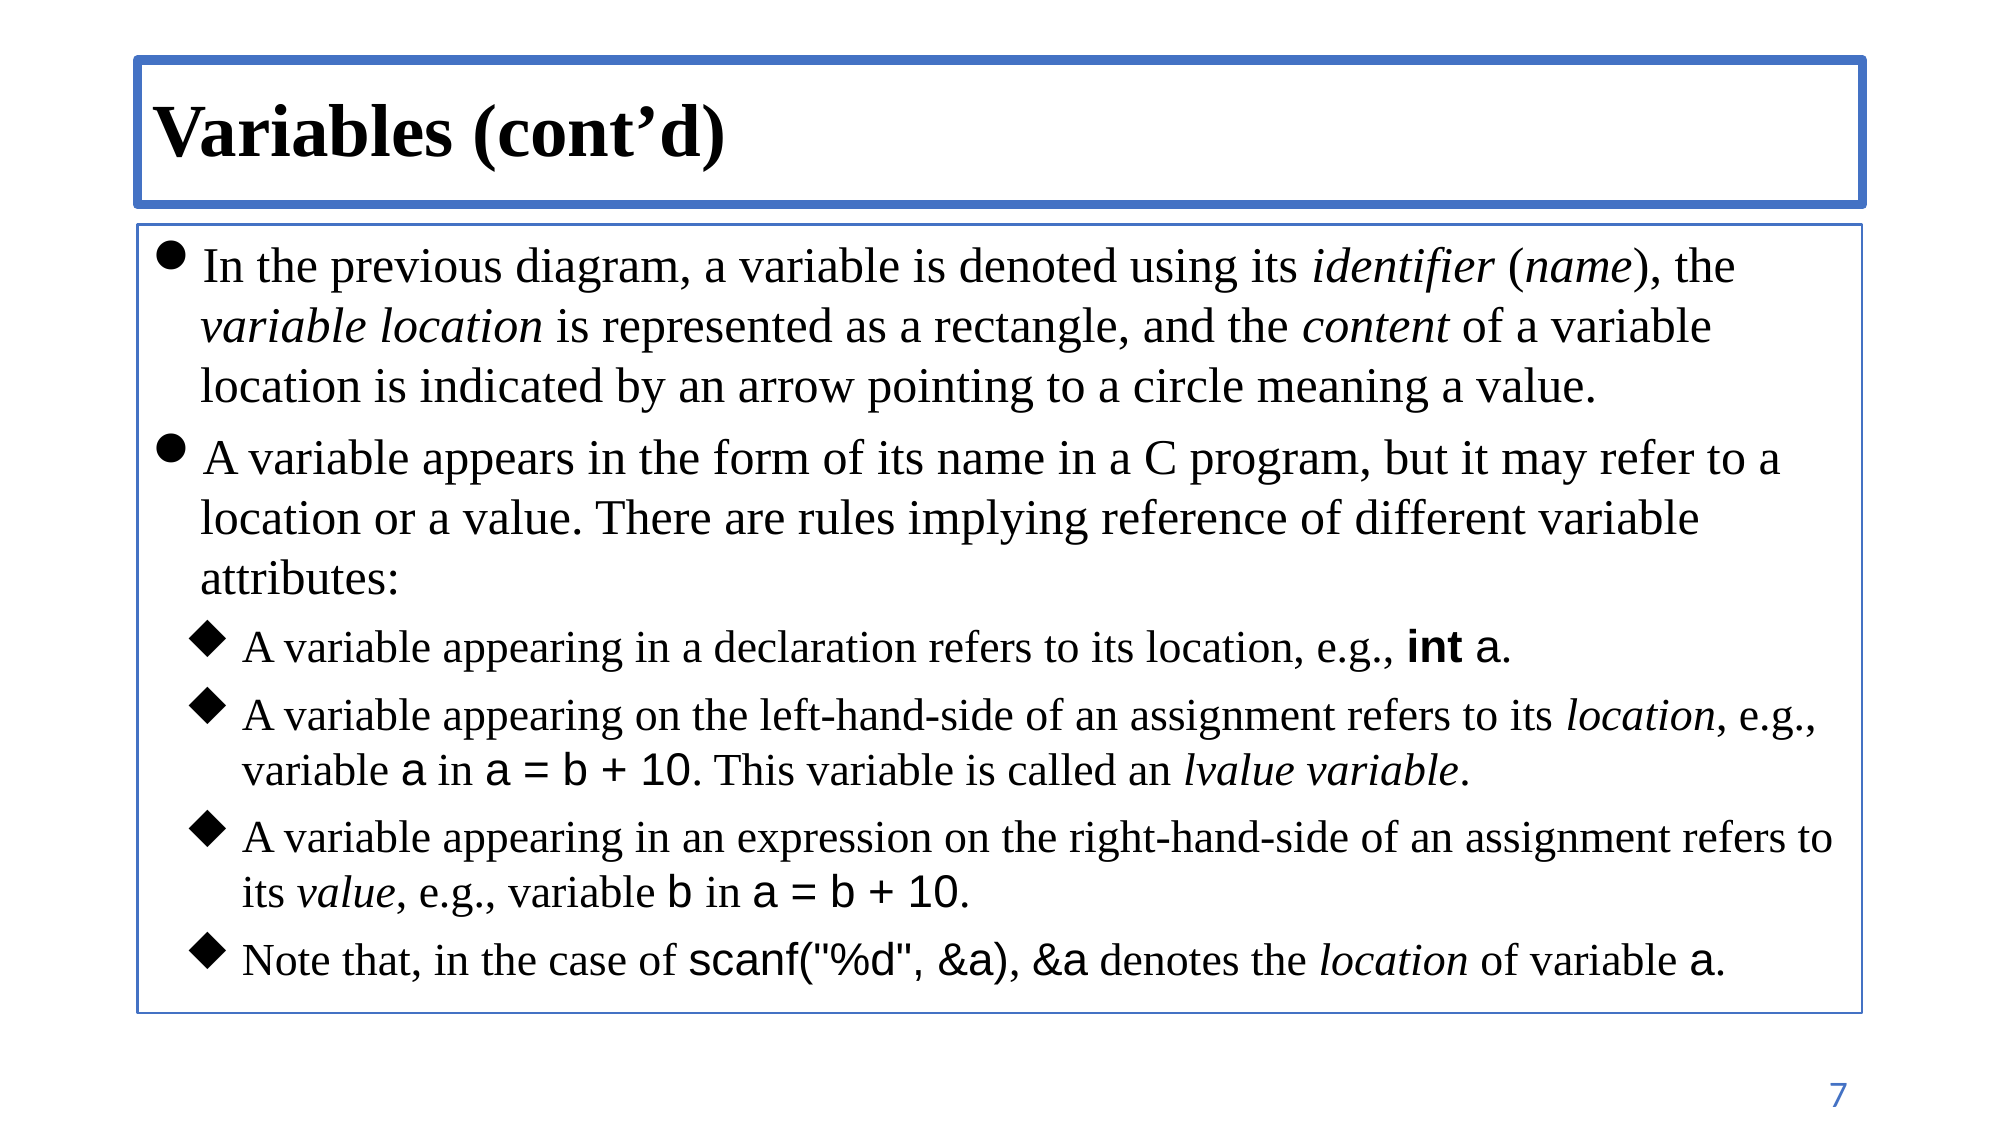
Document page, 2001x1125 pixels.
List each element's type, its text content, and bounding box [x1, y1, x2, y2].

title Variables (cont’d) [133, 55, 1867, 209]
list In the previous diagram, a variable is denoted using its identifier (name), the variable location is represented as a rectangle, and the content of a variable location is indicated by an arrow pointing to a circle meaning a value. A variable appears in the form of its name in a C program, but it may refer to a location or a value. There are rules implying reference of different variable attributes: A variable appearing in a declaration refers to its location, e.g., int a. A variable appearing on the left-hand-side of an assignment refers to its location, e.g., variable a in a = b + 10. This variable is called an lvalue variable. A variable appearing in an expression on the right-hand-side of an assignment refers to its value, e.g., variable b in a = b + 10. Note that, in the case of scanf("%d", &a), &a denotes the location of variable a. [136, 223, 1863, 1014]
